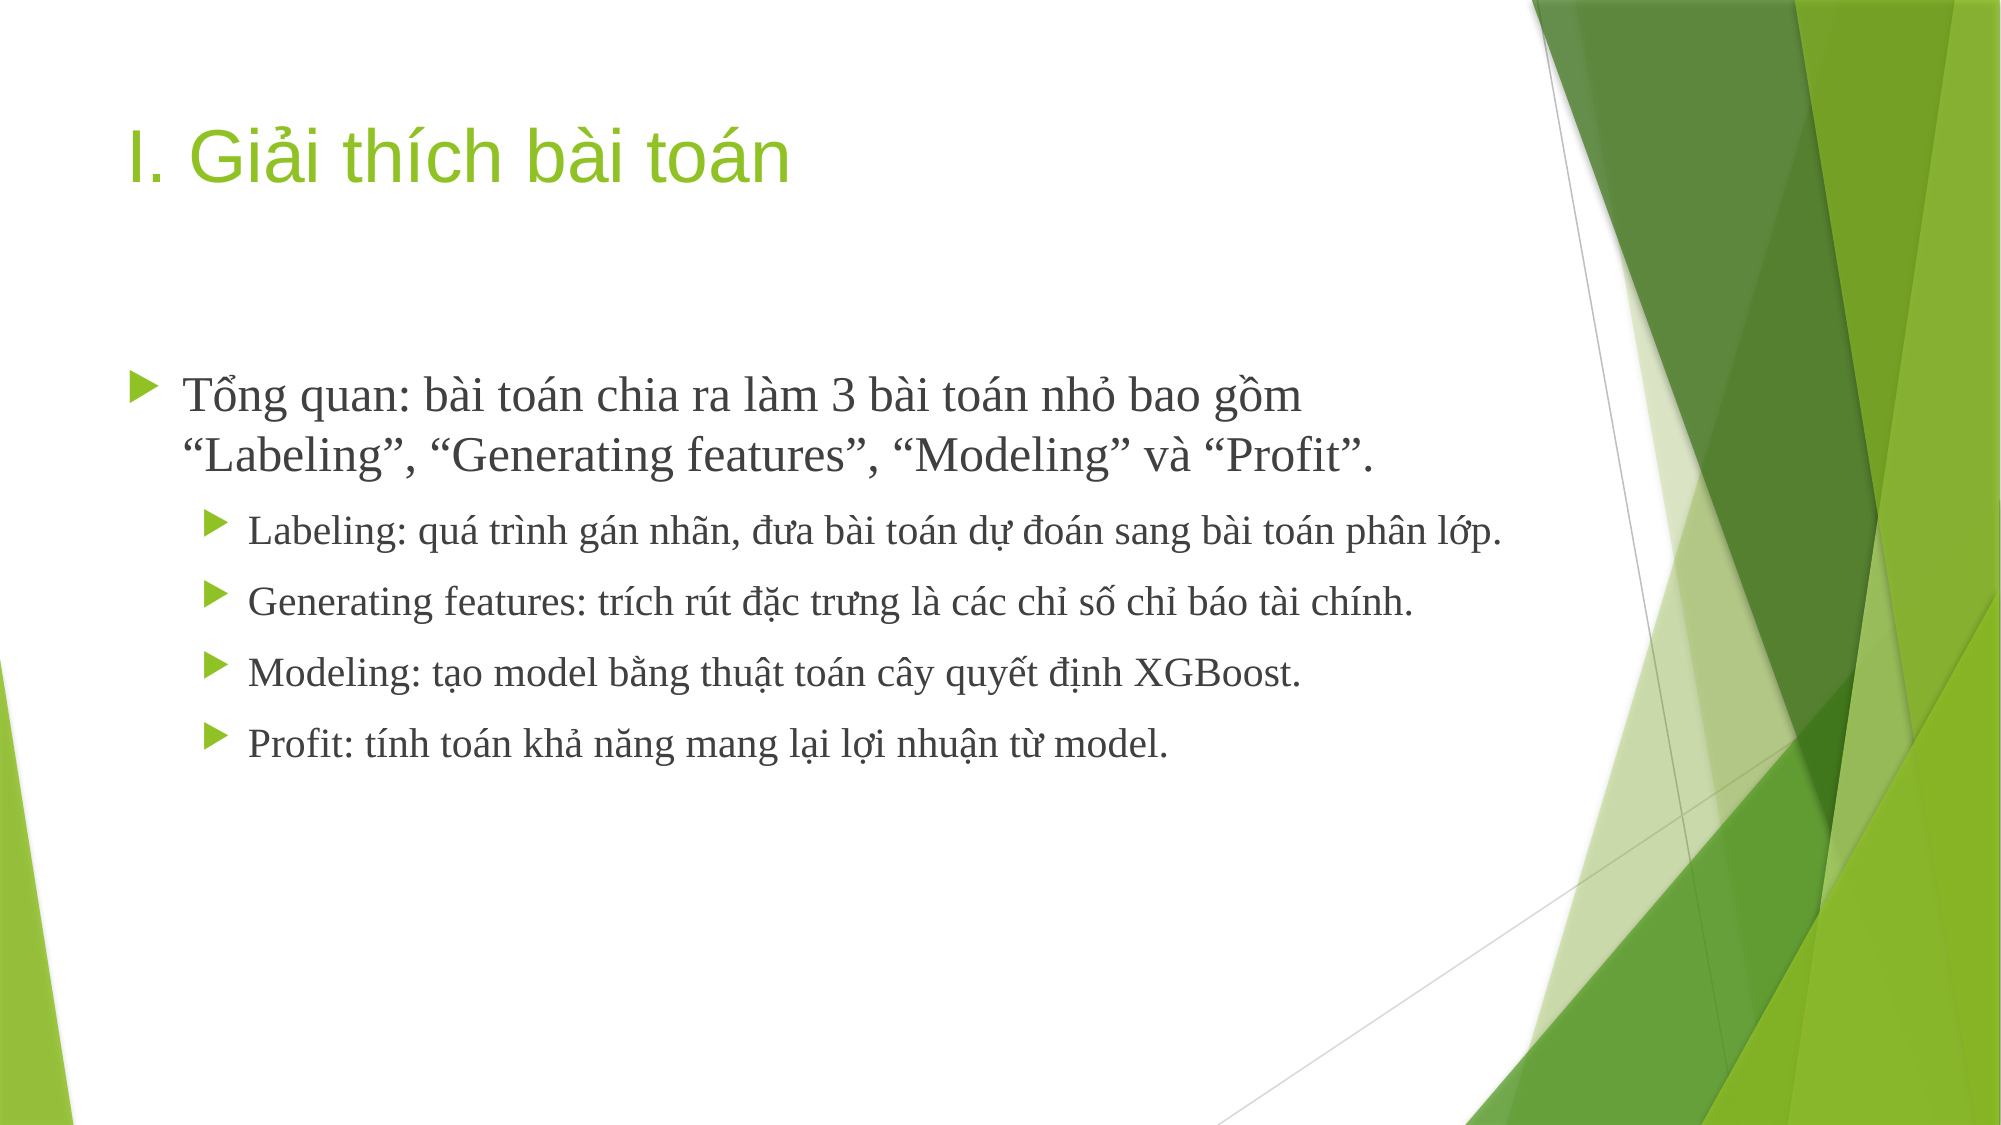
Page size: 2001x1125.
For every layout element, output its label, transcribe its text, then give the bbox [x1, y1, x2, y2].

title I. Giải thích bài toán [111, 99, 1522, 317]
list Tổng quan: bài toán chia ra làm 3 bài toán nhỏ bao gồm “Labeling”, “Generating features”, “Modeling” và “Profit”. Labeling: quá trình gán nhãn, đưa bài toán dự đoán sang bài toán phân lớp. Generating features: trích rút đặc trưng là các chỉ số chỉ báo tài chính. Modeling: tạo model bằng thuật toán cây quyết định XGBoost. Profit: tính toán khả năng mang lại lợi nhuận từ model. [111, 354, 1522, 992]
